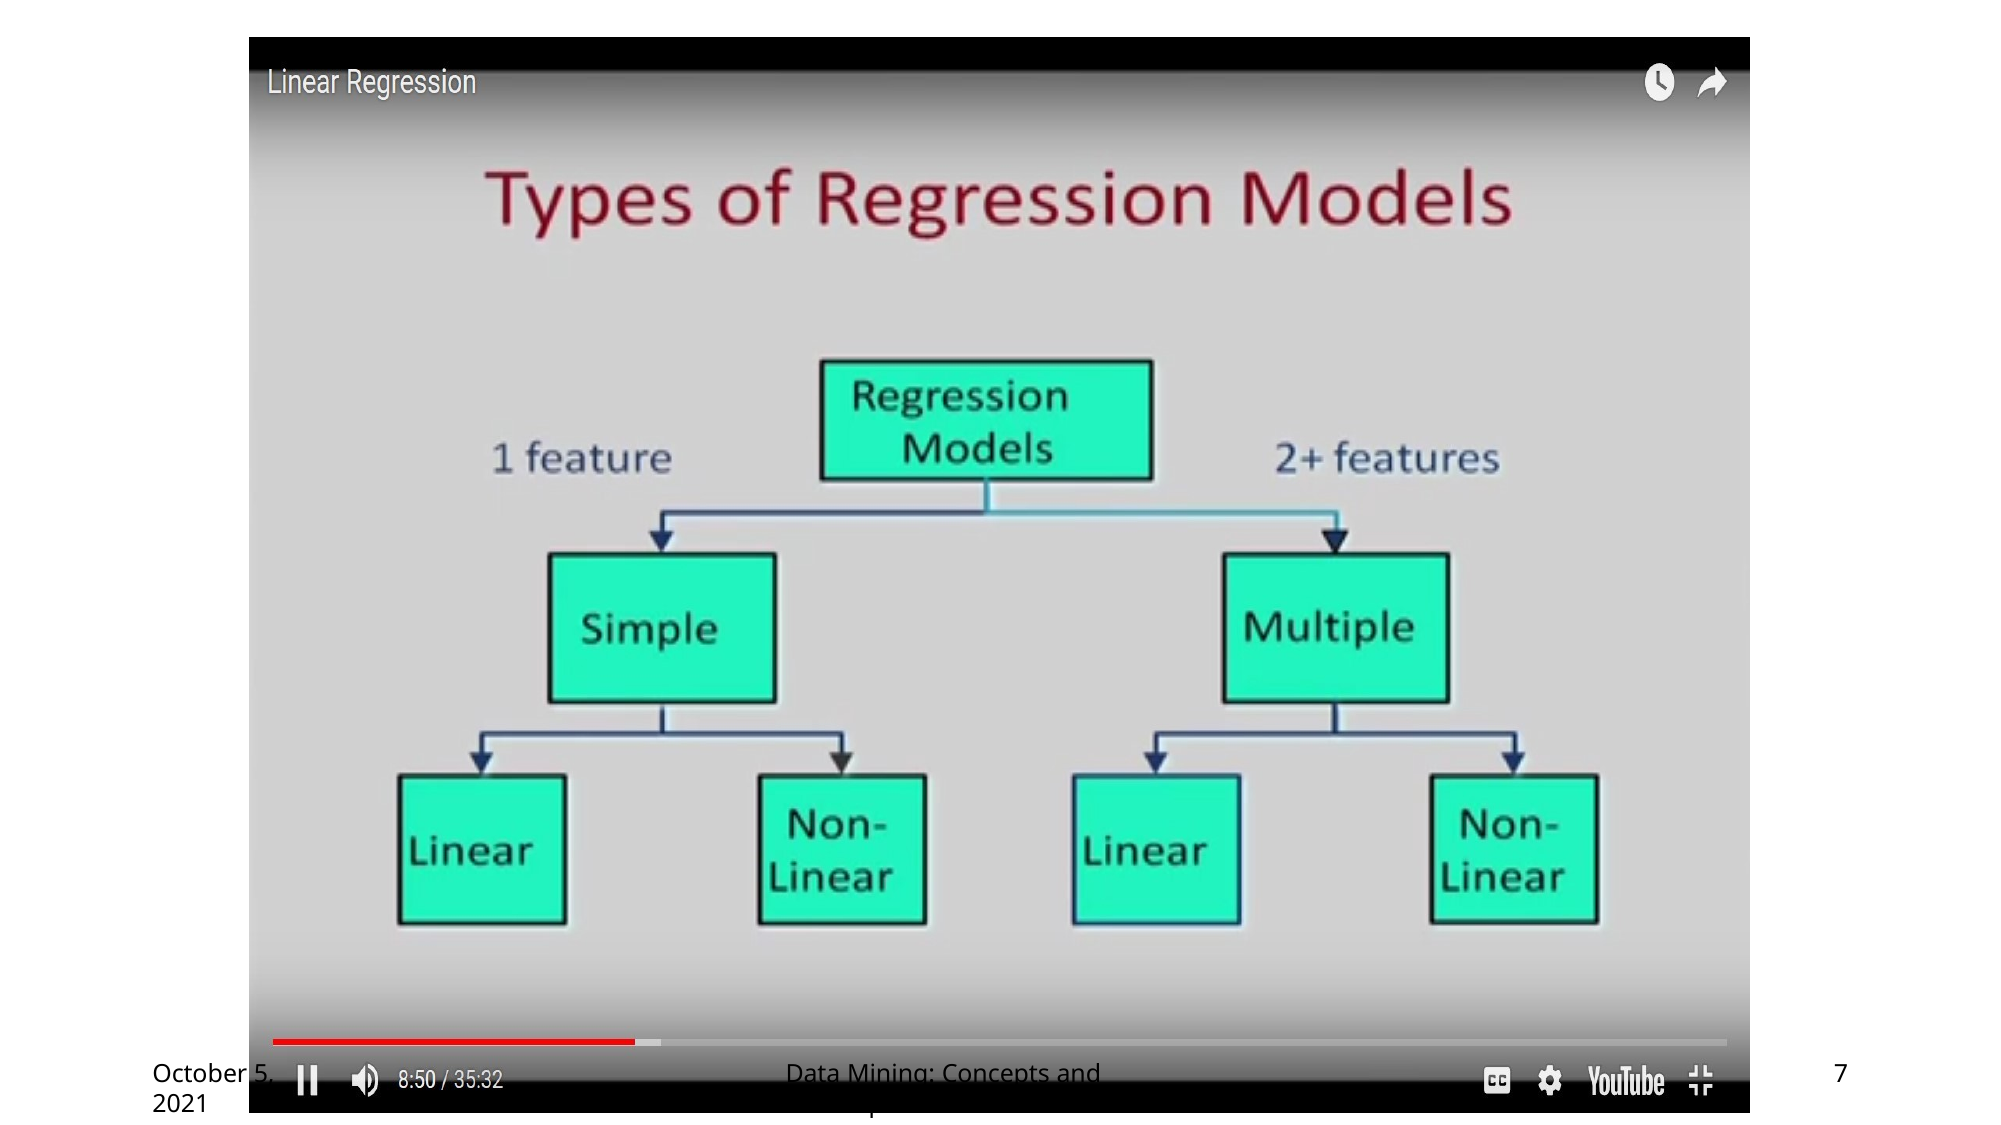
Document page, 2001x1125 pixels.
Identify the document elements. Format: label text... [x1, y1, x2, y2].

picture [249, 37, 1751, 1113]
text_box October 5, 2021 [150, 1055, 247, 1118]
slide_number 7 [1813, 1055, 1854, 1125]
